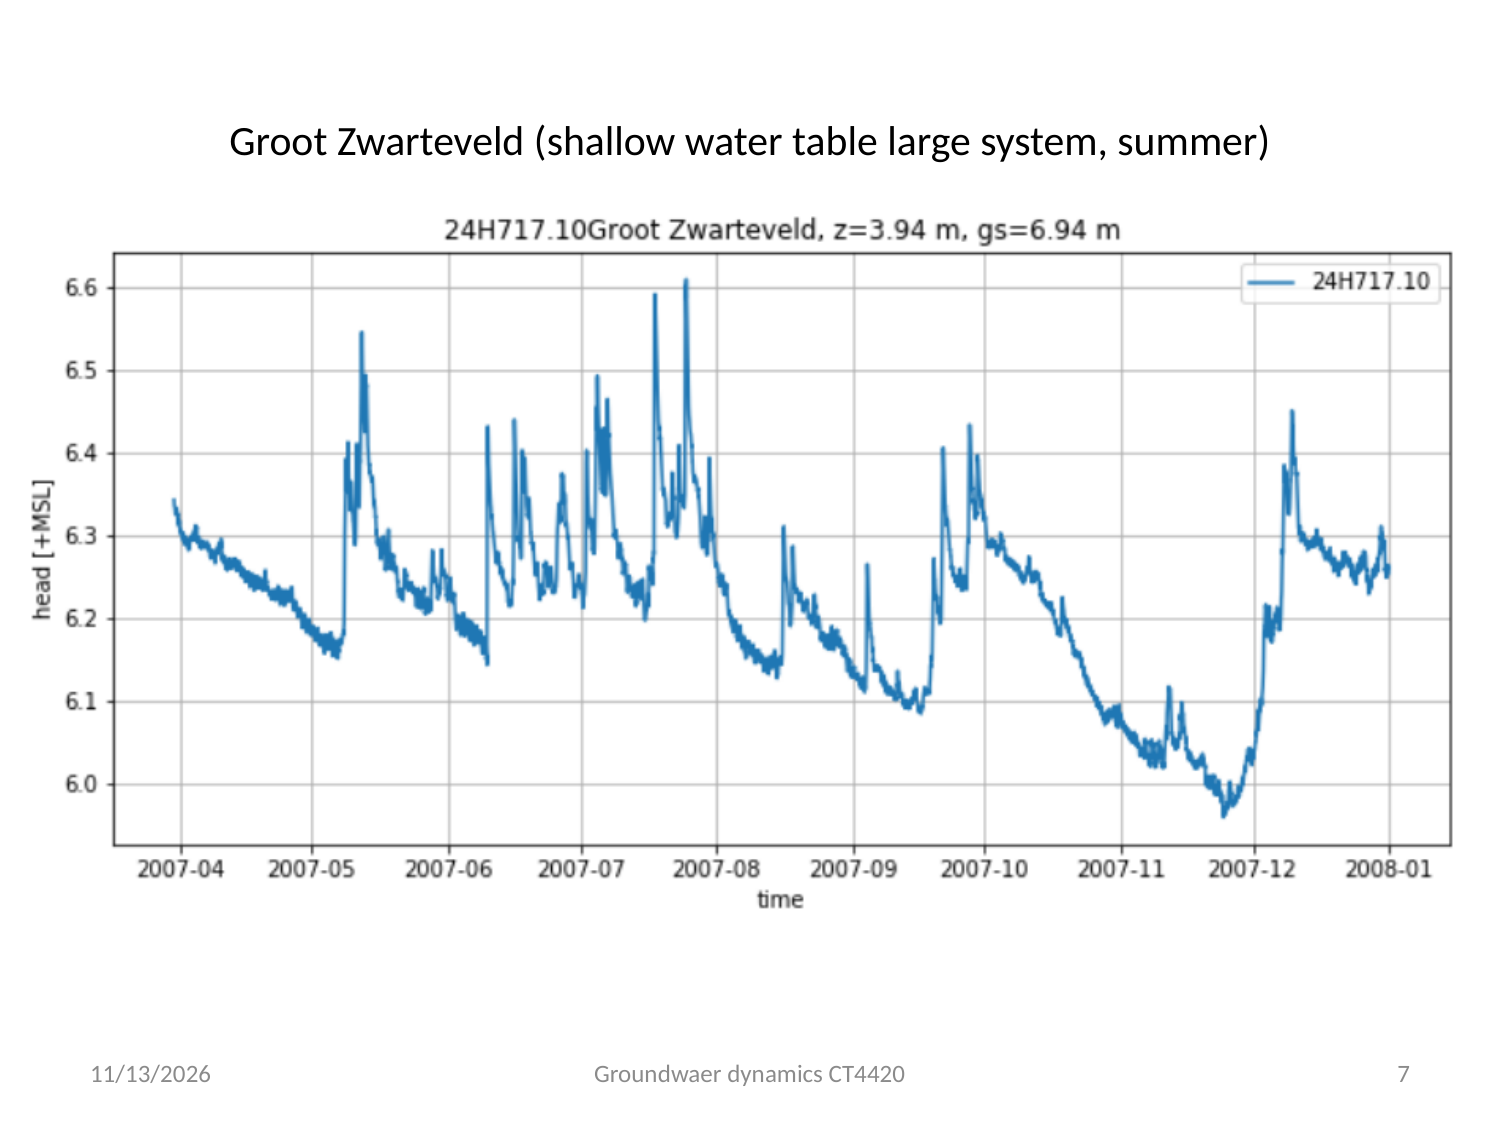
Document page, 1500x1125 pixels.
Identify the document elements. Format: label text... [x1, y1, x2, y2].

footer Groundwaer dynamics CT4420 [512, 1042, 988, 1103]
picture [0, 203, 1500, 919]
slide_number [75, 1042, 425, 1103]
slide_number 7 [1074, 1042, 1425, 1103]
title Groot Zwarteveld (shallow water table large system, summer) [75, 45, 1425, 202]
